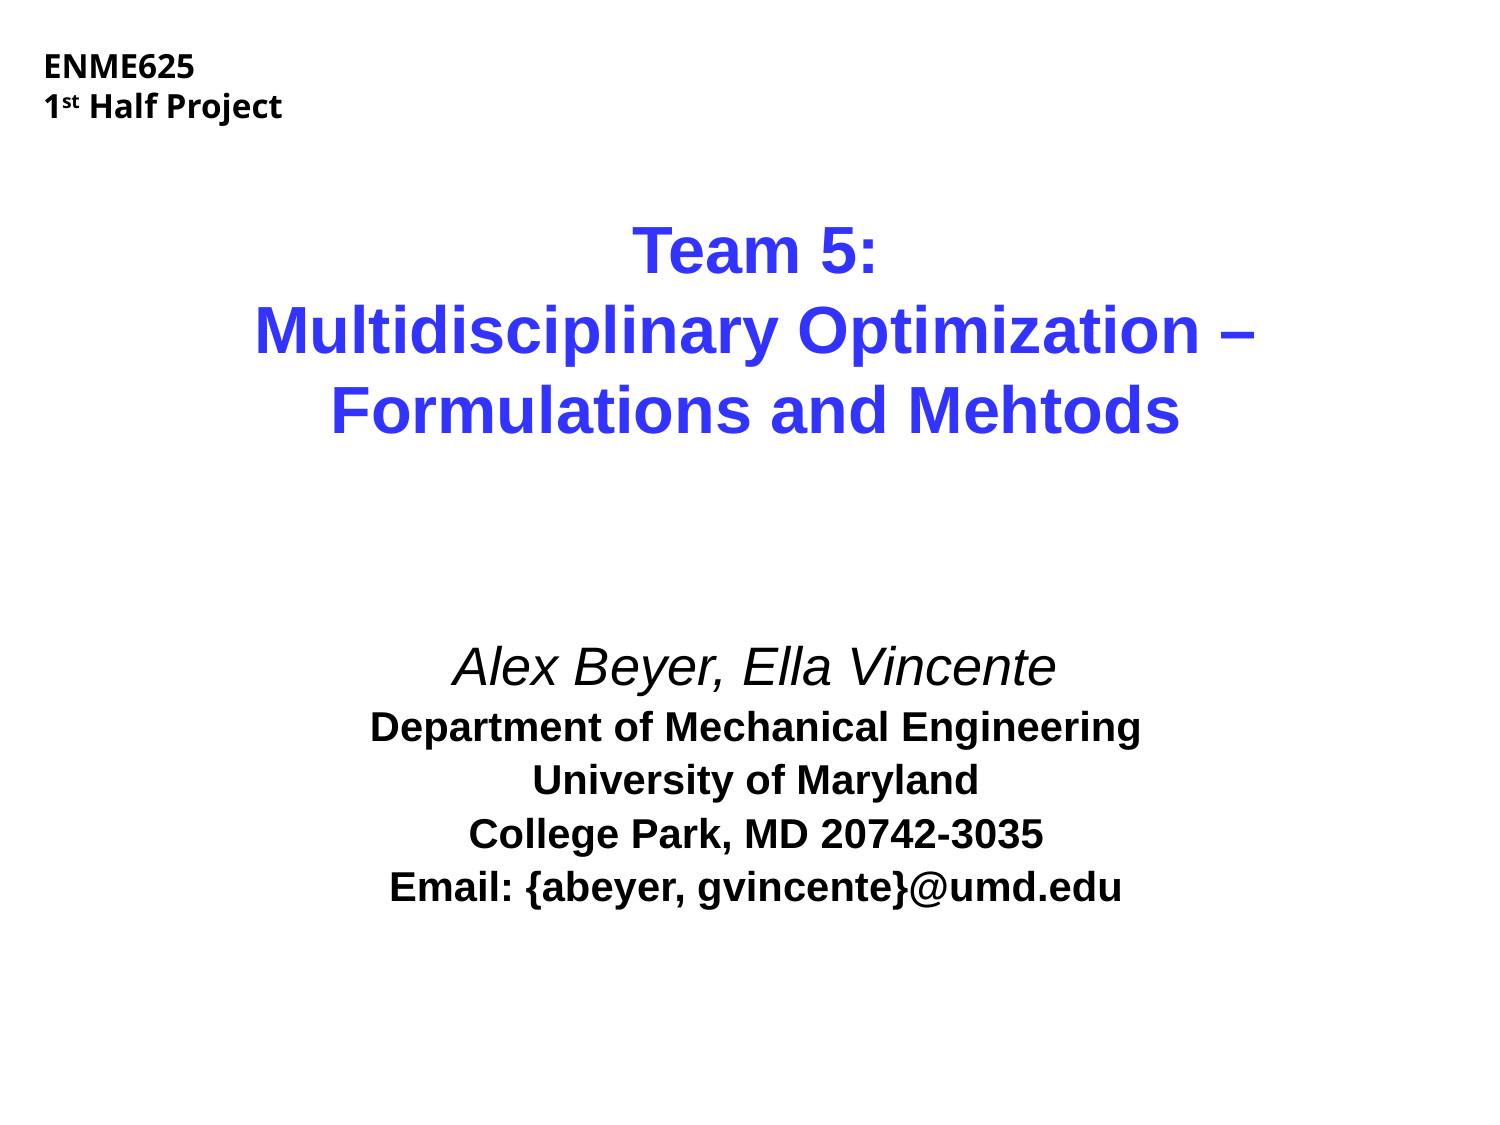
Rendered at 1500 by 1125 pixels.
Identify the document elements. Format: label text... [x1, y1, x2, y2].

text_box Team 5: Multidisciplinary Optimization – Formulations and Mehtods [124, 199, 1388, 455]
subtitle Alex Beyer, Ella Vincente Department of Mechanical Engineering University of Maryland College Park, MD 20742-3035 Email: {abeyer, gvincente}@umd.edu [80, 630, 1432, 932]
